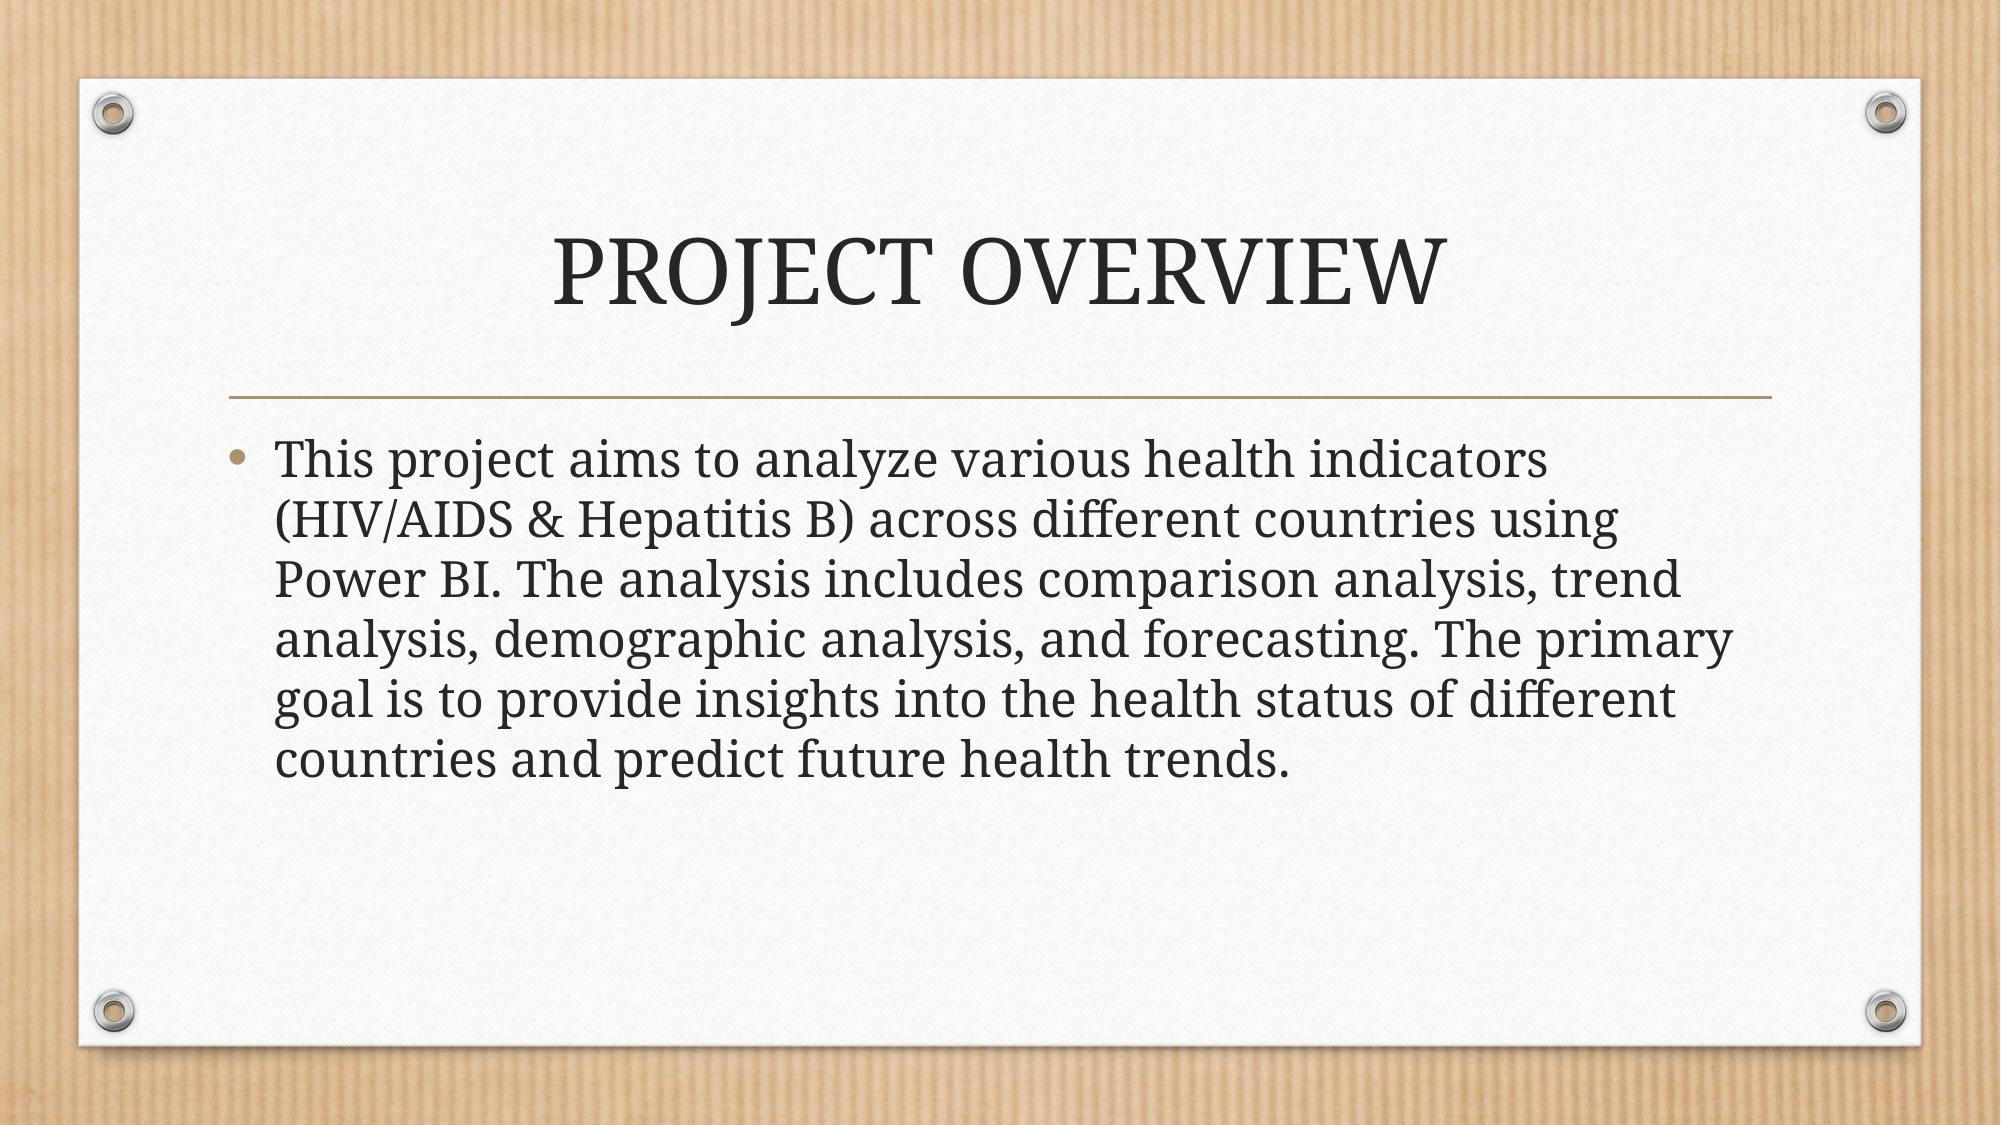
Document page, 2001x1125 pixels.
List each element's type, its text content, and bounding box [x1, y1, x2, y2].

title PROJECT OVERVIEW [212, 161, 1788, 375]
list This project aims to analyze various health indicators (HIV/AIDS & Hepatitis B) across different countries using Power BI. The analysis includes comparison analysis, trend analysis, demographic analysis, and forecasting. The primary goal is to provide insights into the health status of different countries and predict future health trends. [212, 419, 1788, 964]
picture [0, 0, 2001, 1125]
